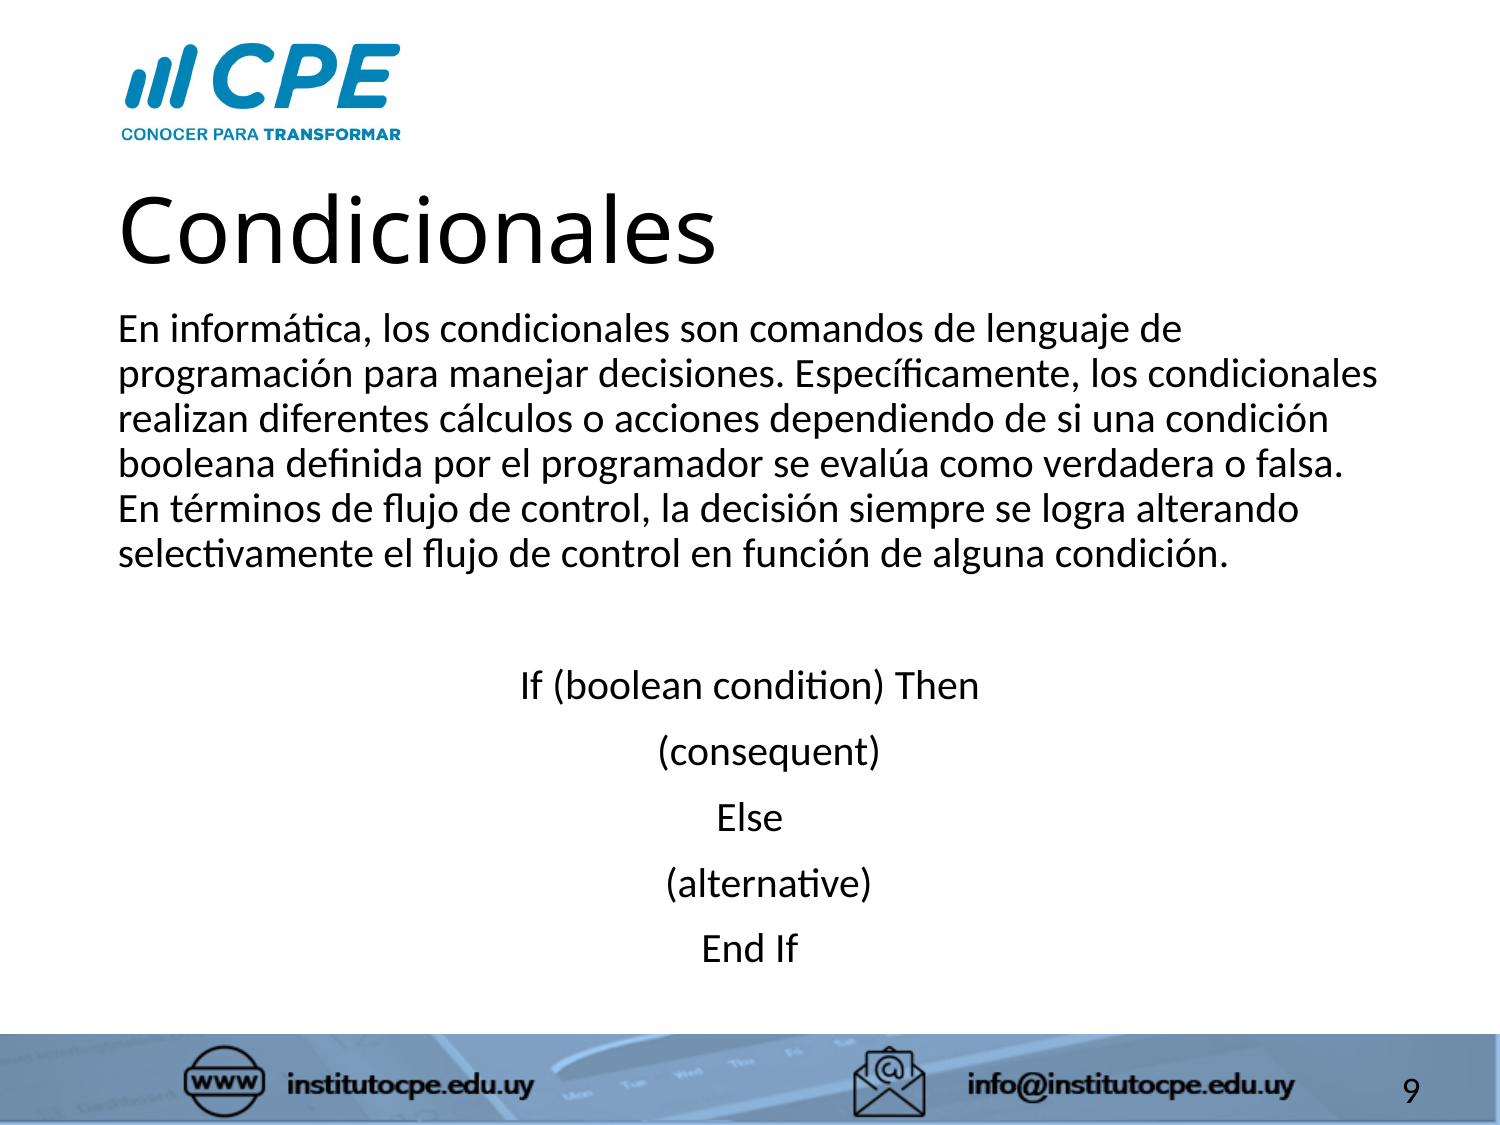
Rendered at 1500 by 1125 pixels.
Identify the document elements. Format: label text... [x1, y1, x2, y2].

slide_number 9 [1386, 1058, 1500, 1101]
list En informática, los condicionales son comandos de lenguaje de programación para manejar decisiones. Específicamente, los condicionales realizan diferentes cálculos o acciones dependiendo de si una condición booleana definida por el programador se evalúa como verdadera o falsa. En términos de flujo de control, la decisión siempre se logra alterando selectivamente el flujo de control en función de alguna condición. If (boolean condition) Then (consequent) Else (alternative) End If [103, 299, 1397, 1014]
title Condicionales [103, 176, 1397, 278]
picture [112, 0, 406, 176]
